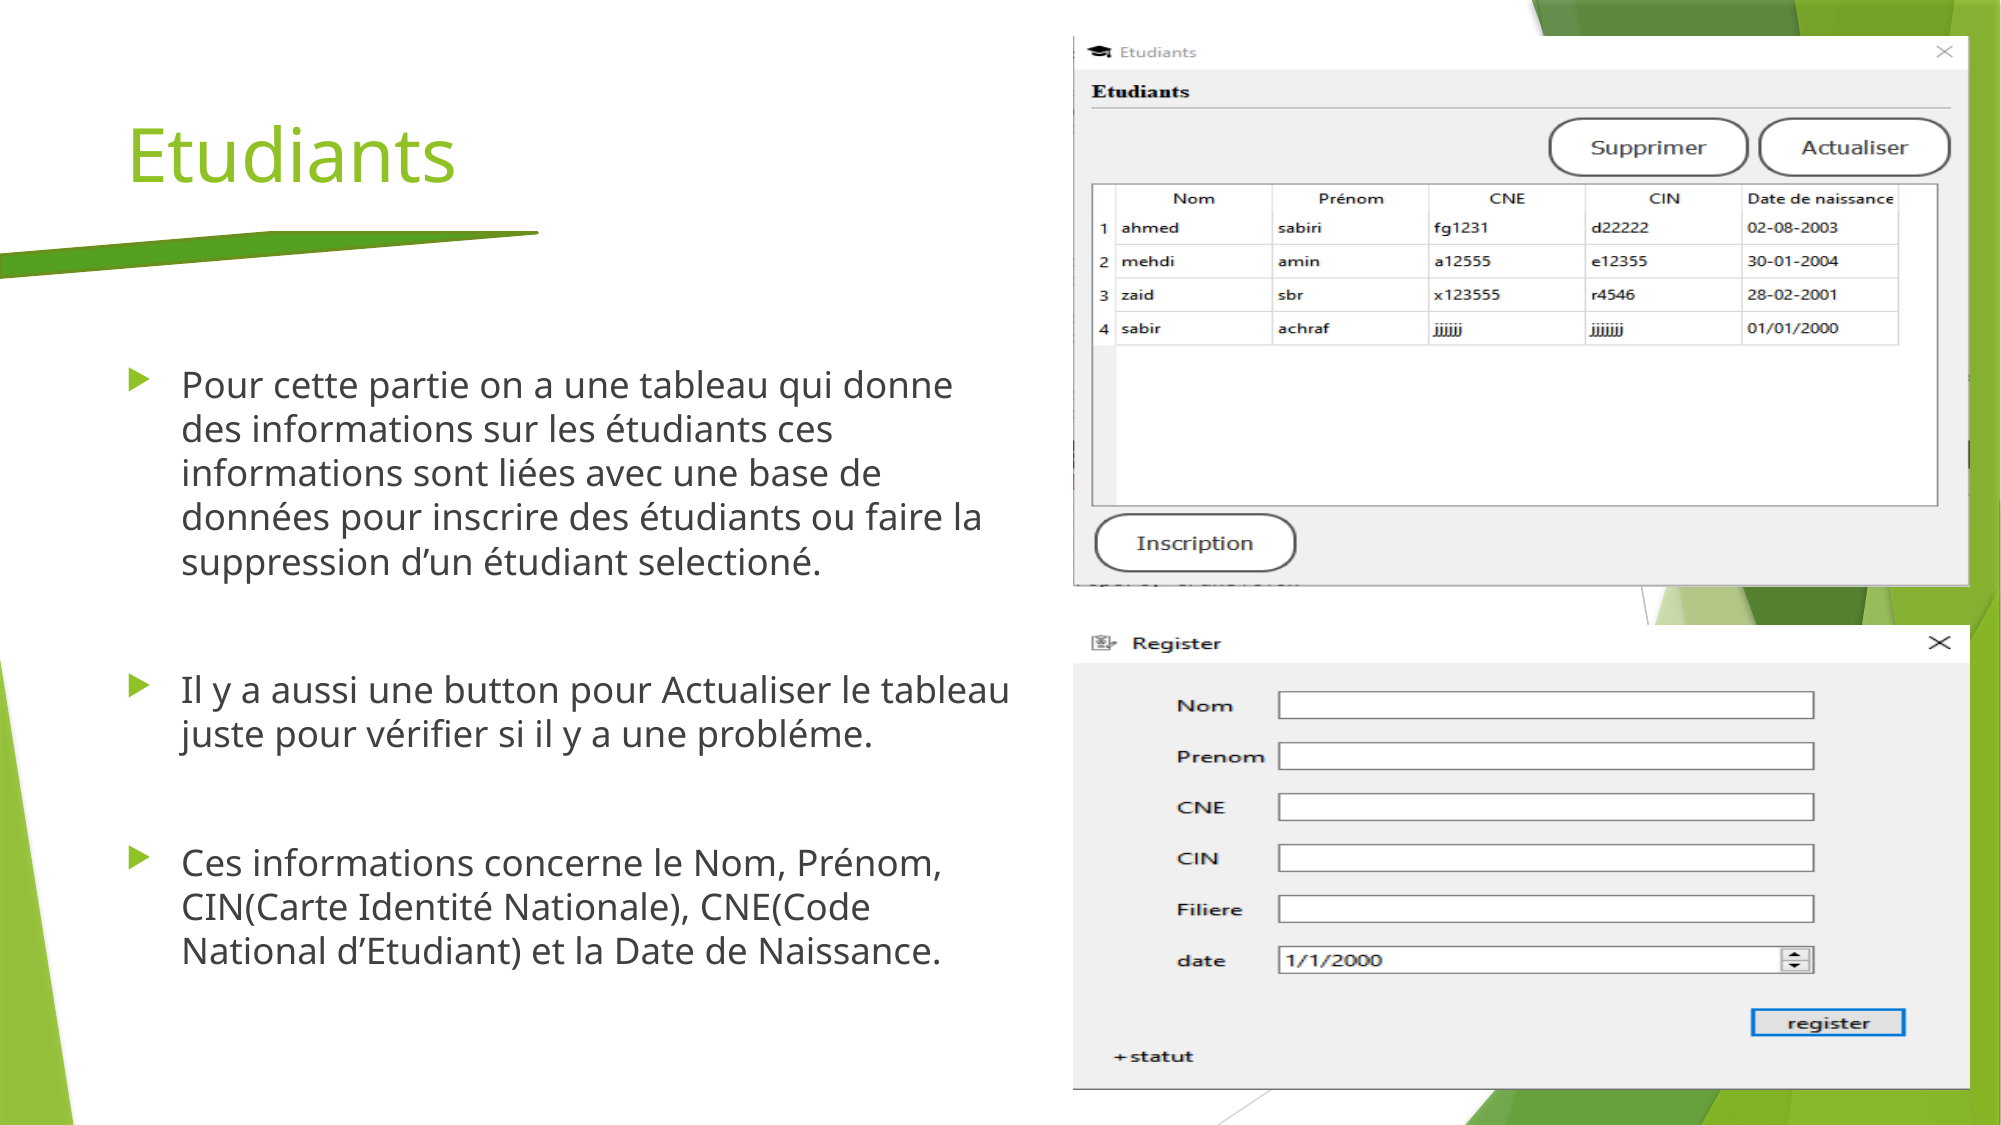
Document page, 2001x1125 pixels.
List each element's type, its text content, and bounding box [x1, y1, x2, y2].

list Pour cette partie on a une tableau qui donne des informations sur les étudiants ces informations sont liées avec une base de données pour inscrire des étudiants ou faire la suppression d’un étudiant selectioné. Il y a aussi une button pour Actualiser le tableau juste pour vérifier si il y a une probléme. Ces informations concerne le Nom, Prénom, CIN(Carte Identité Nationale), CNE(Code National d’Etudiant) et la Date de Naissance. [111, 354, 1030, 992]
picture [1073, 624, 1970, 1091]
text_box [0, 231, 539, 279]
title Etudiants [111, 99, 1068, 317]
picture [1073, 35, 1970, 587]
